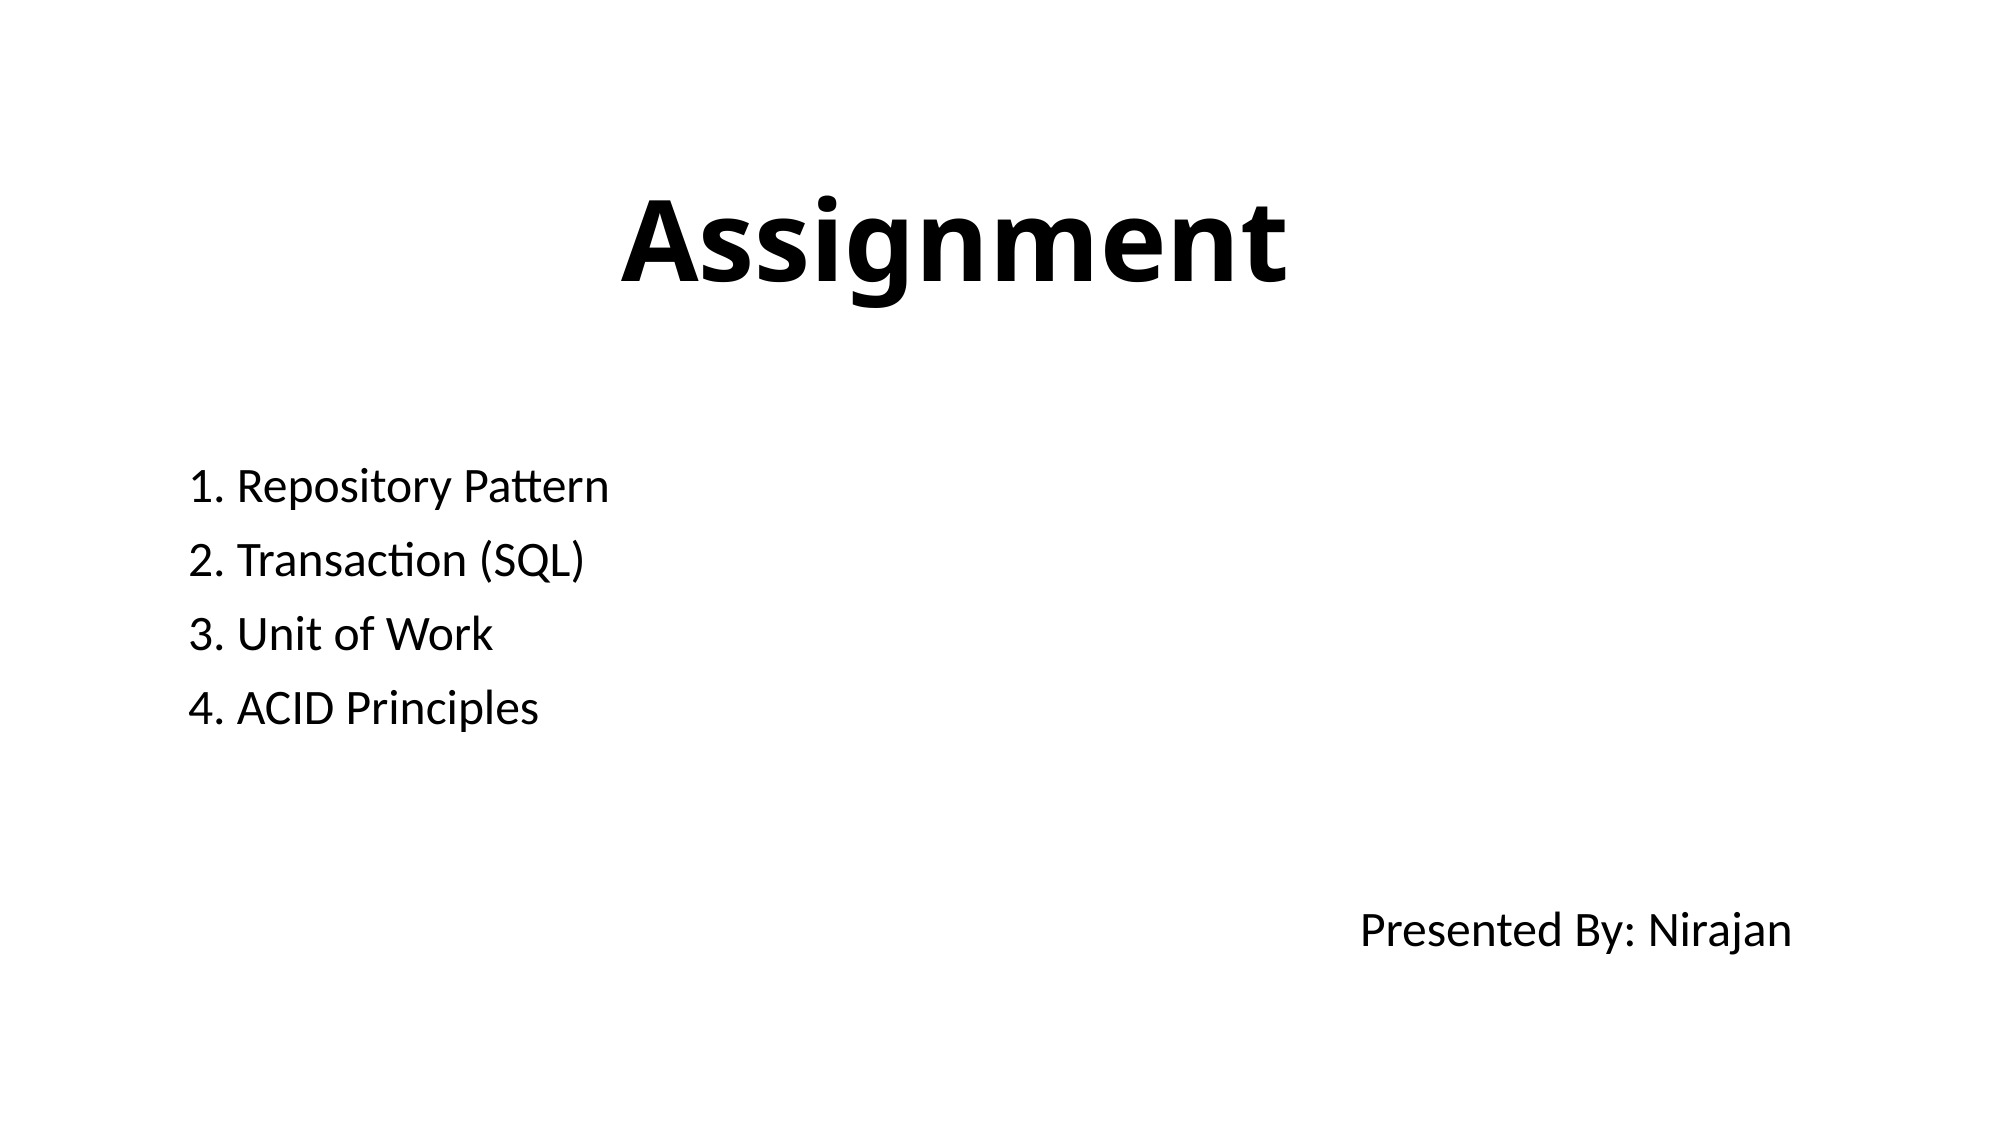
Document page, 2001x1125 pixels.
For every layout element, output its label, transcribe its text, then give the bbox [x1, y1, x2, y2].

subtitle 1. Repository Pattern 2. Transaction (SQL) 3. Unit of Work 4. ACID Principles Presented By: Nirajan [173, 372, 1808, 969]
title Assignment [334, 95, 1577, 314]
